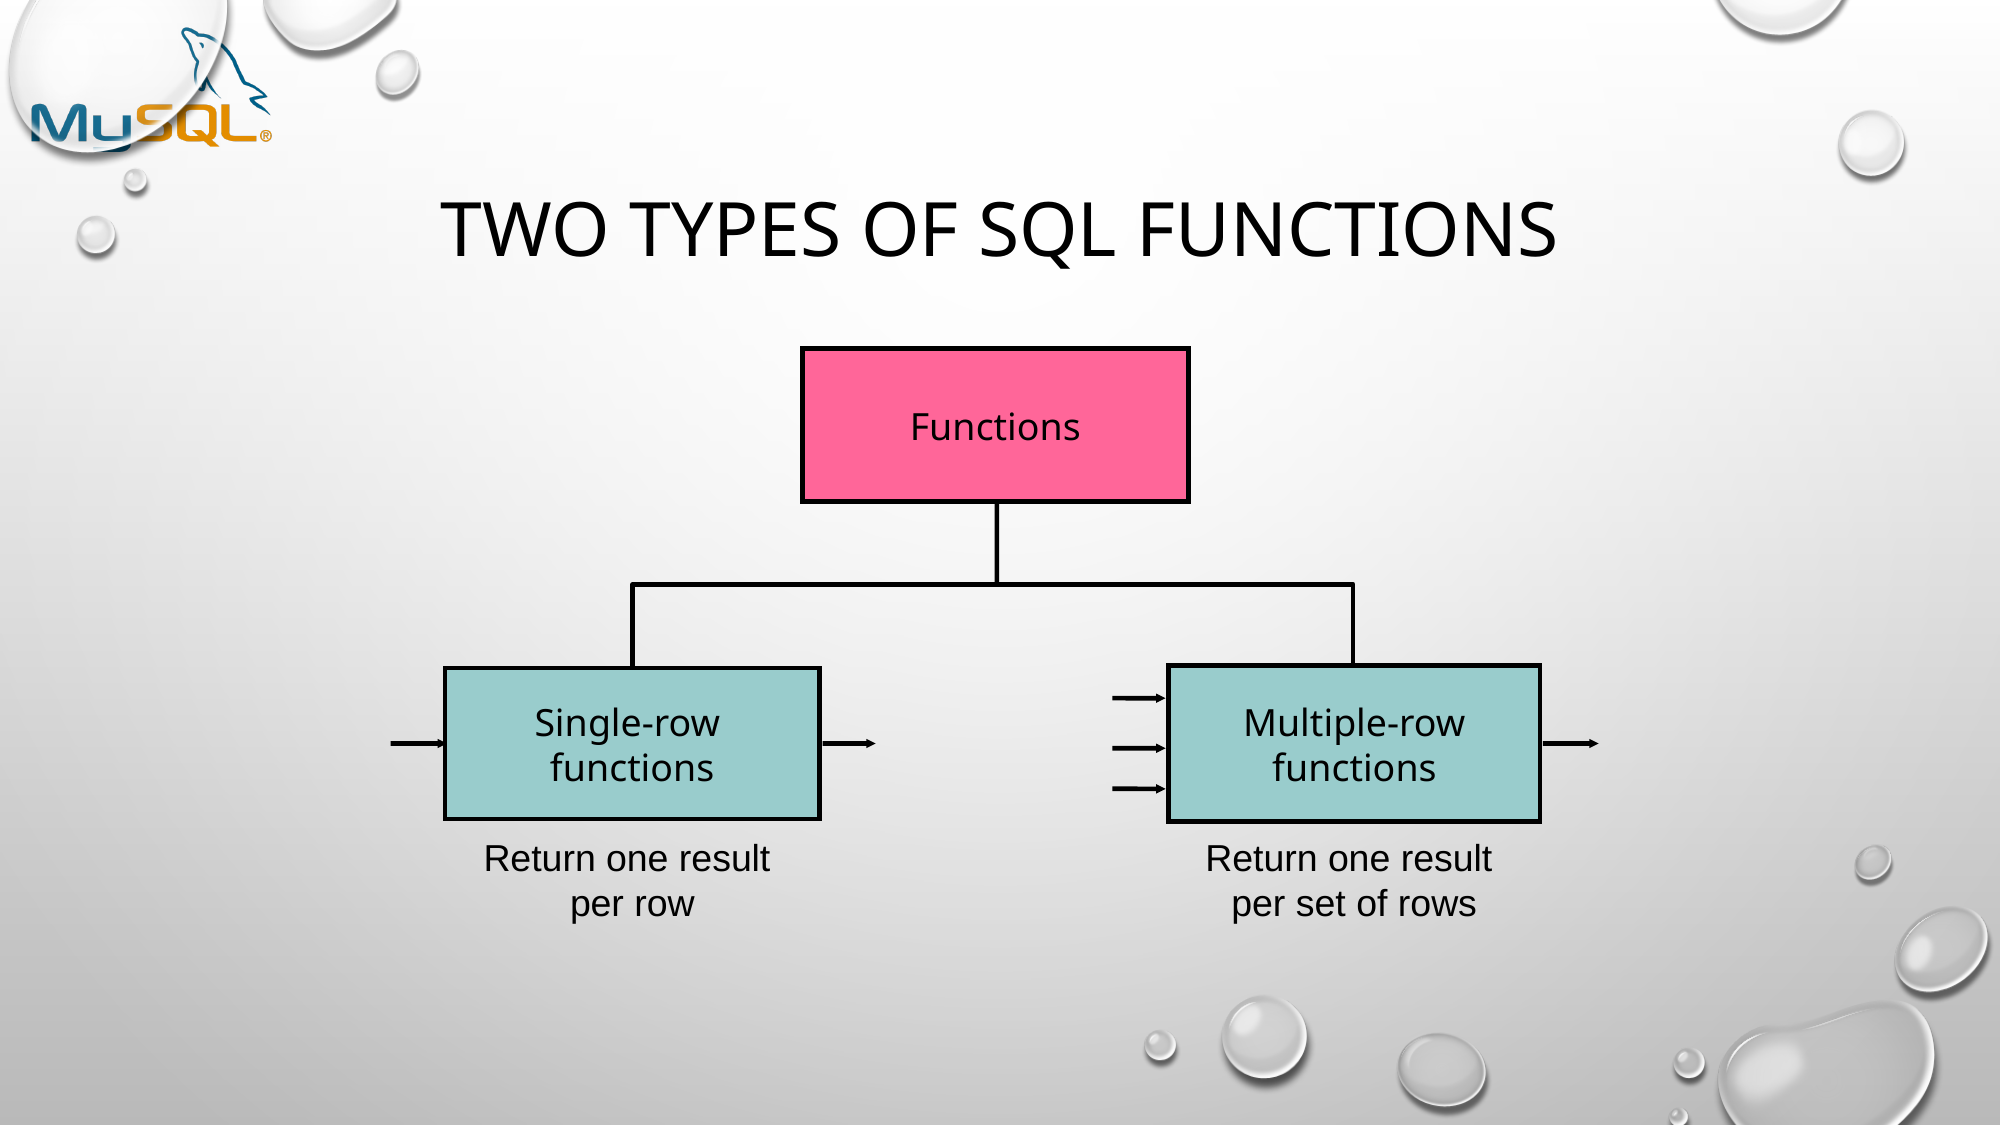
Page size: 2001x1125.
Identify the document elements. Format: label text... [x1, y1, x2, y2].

text_box Single-row functions [444, 668, 820, 820]
title Two Types of SQL Functions [149, 101, 1851, 364]
text_box Return one result per set of rows [1065, 838, 1643, 919]
text_box [390, 739, 447, 748]
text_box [1112, 697, 1166, 790]
text_box [1542, 739, 1599, 748]
text_box Multiple-row functions [1168, 665, 1540, 822]
text_box [632, 584, 1354, 671]
picture [0, 0, 2000, 1125]
text_box Return one result per row [378, 838, 887, 919]
text_box [822, 739, 876, 748]
text_box Functions [802, 348, 1189, 502]
